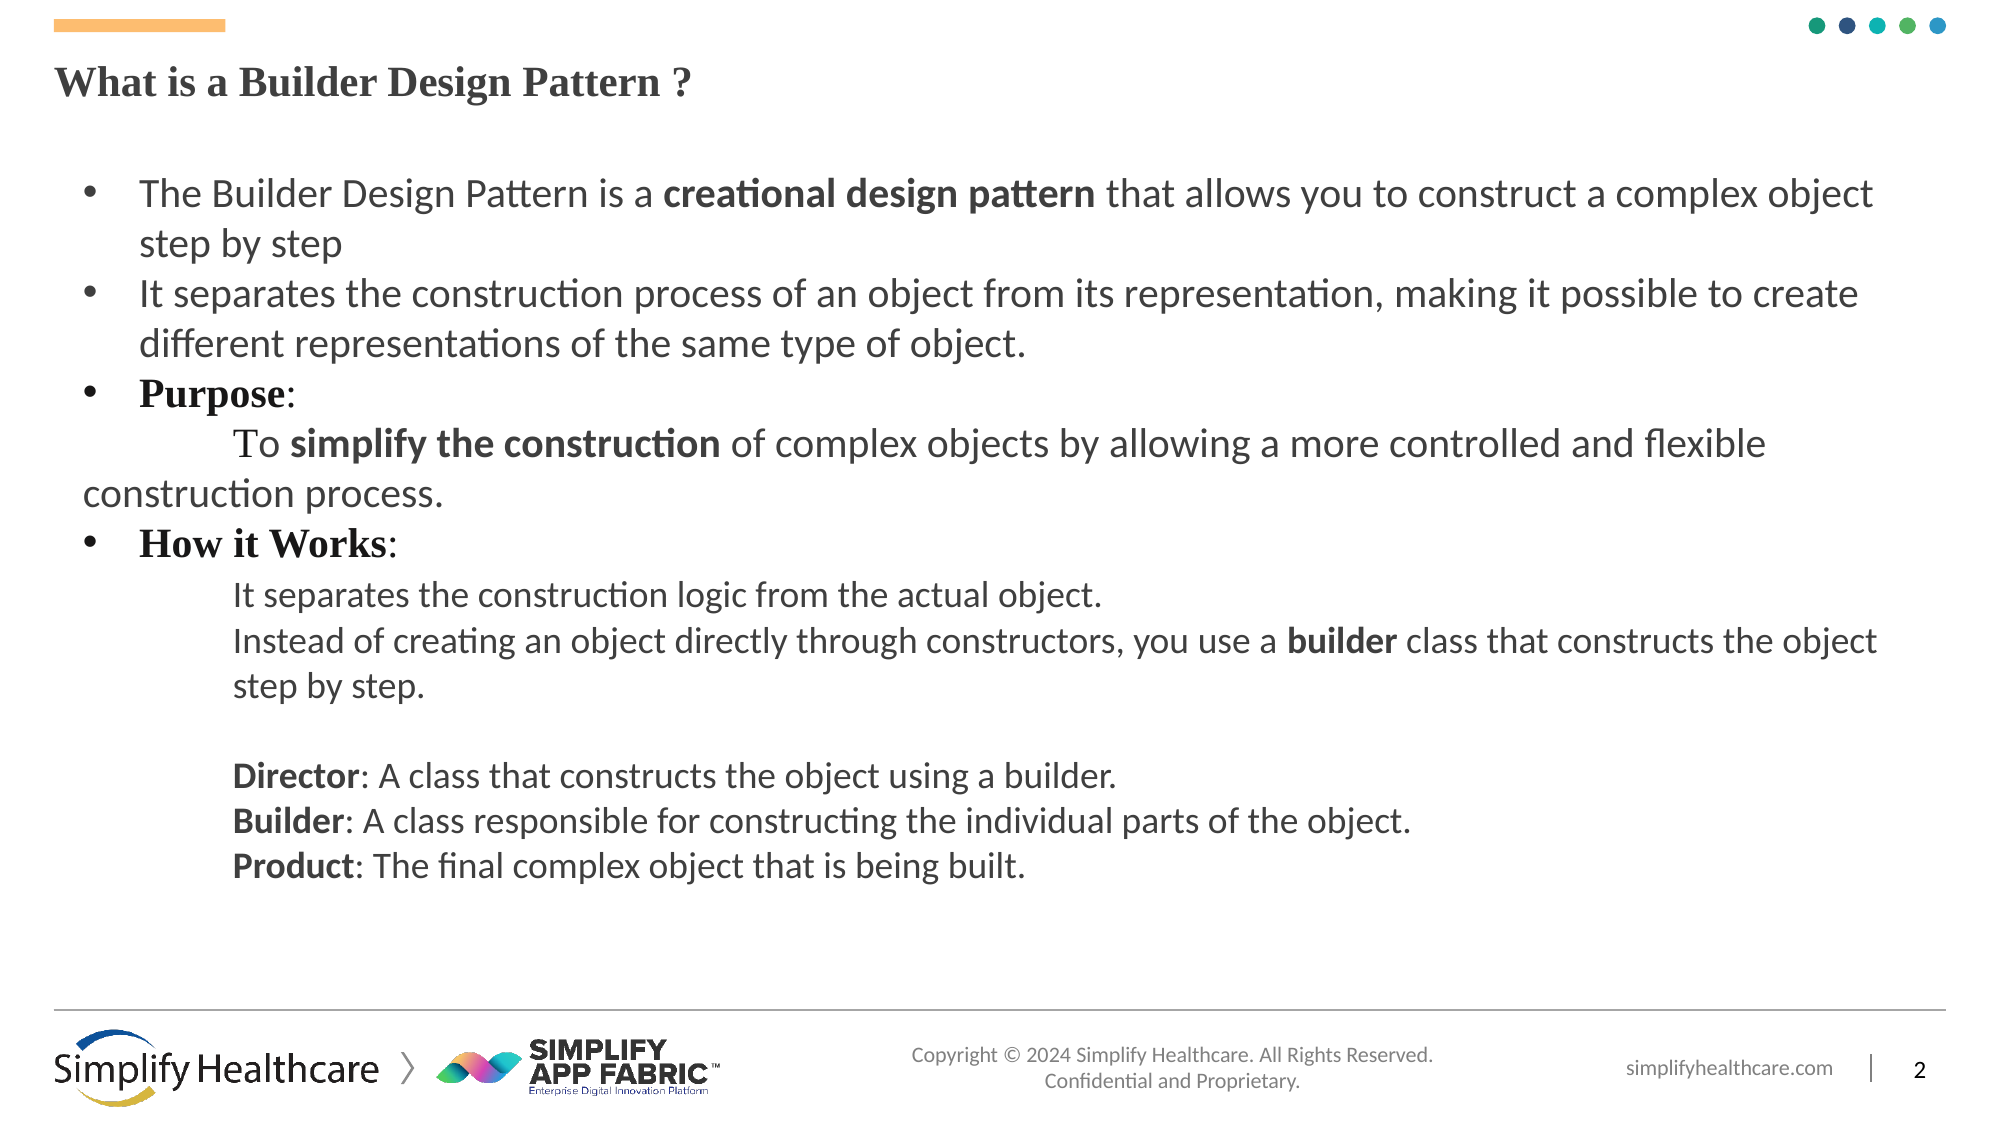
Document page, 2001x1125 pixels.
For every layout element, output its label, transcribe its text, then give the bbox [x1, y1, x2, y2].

title What is a Builder Design Pattern ? [53, 53, 1947, 158]
picture [432, 1035, 723, 1100]
text_box The Builder Design Pattern is a creational design pattern that allows you to construct a complex object step by step It separates the construction process of an object from its representation, making it possible to create different representations of the same type of object. Purpose: To simplify the construction of complex objects by allowing a more controlled and flexible construction process. How it Works: It separates the construction logic from the actual object. Instead of creating an object directly through constructors, you use a builder class that constructs the object step by step. Director: A class that constructs the object using a builder. Builder: A class responsible for constructing the individual parts of the object. Product: The final complex object that is being built. [67, 158, 1961, 894]
picture [51, 1025, 381, 1111]
